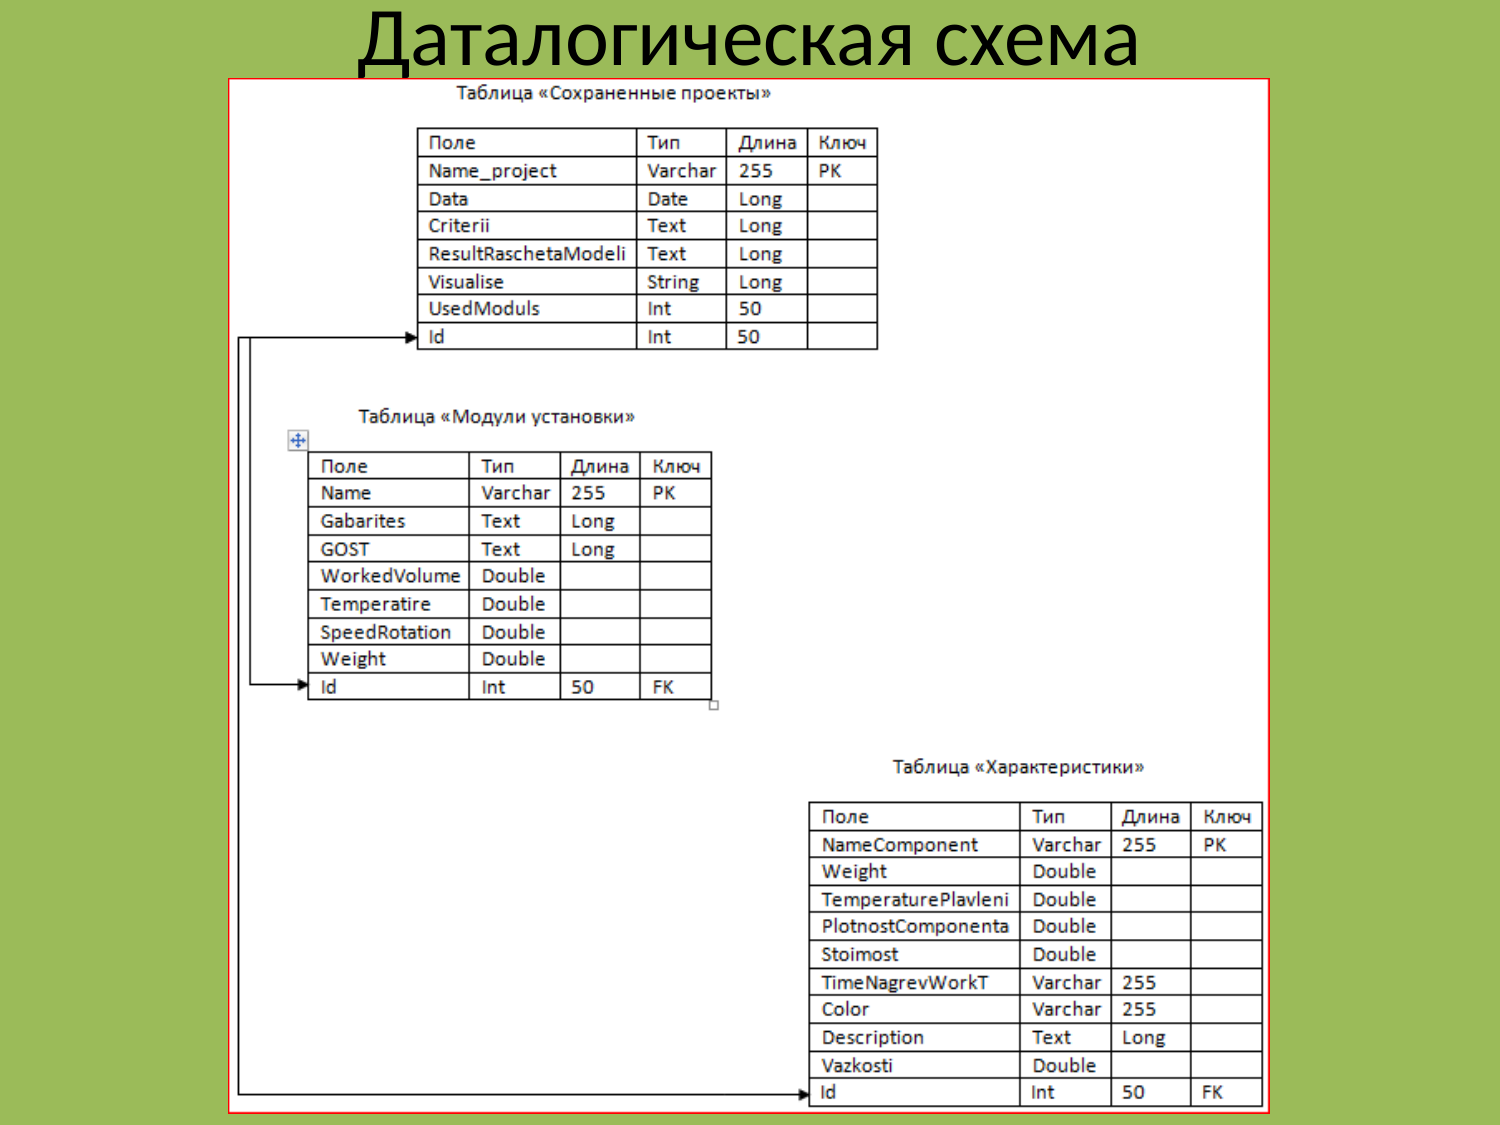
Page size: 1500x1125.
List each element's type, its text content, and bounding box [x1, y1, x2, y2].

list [227, 77, 1270, 1114]
title Даталогическая схема [75, 0, 1425, 90]
